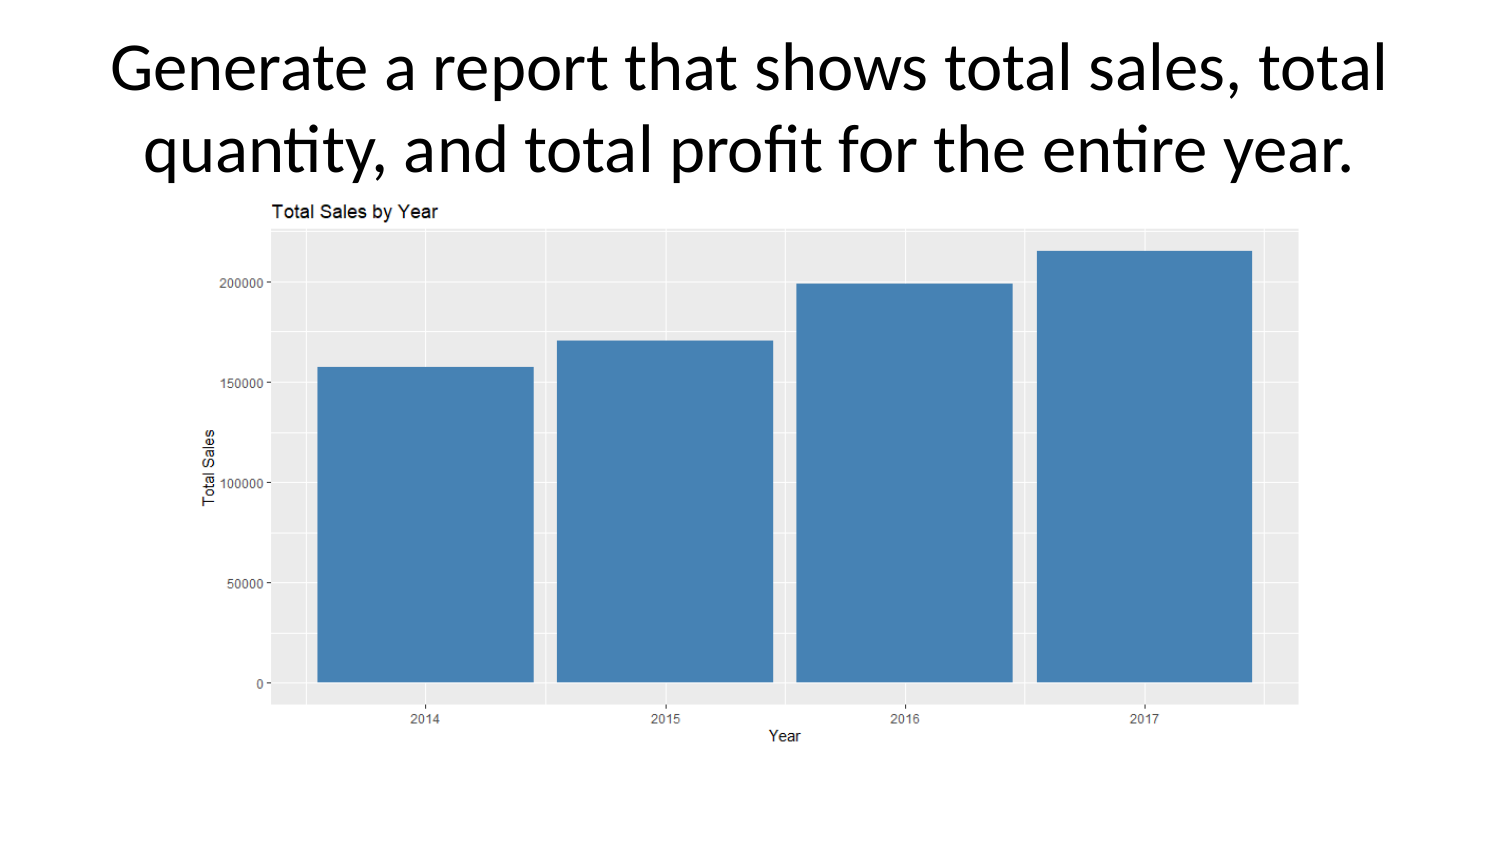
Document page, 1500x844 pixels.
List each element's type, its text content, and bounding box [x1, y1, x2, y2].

title Generate a report that shows total sales, total quantity, and total profit for the entire year. [75, 33, 1425, 175]
picture [193, 195, 1307, 753]
